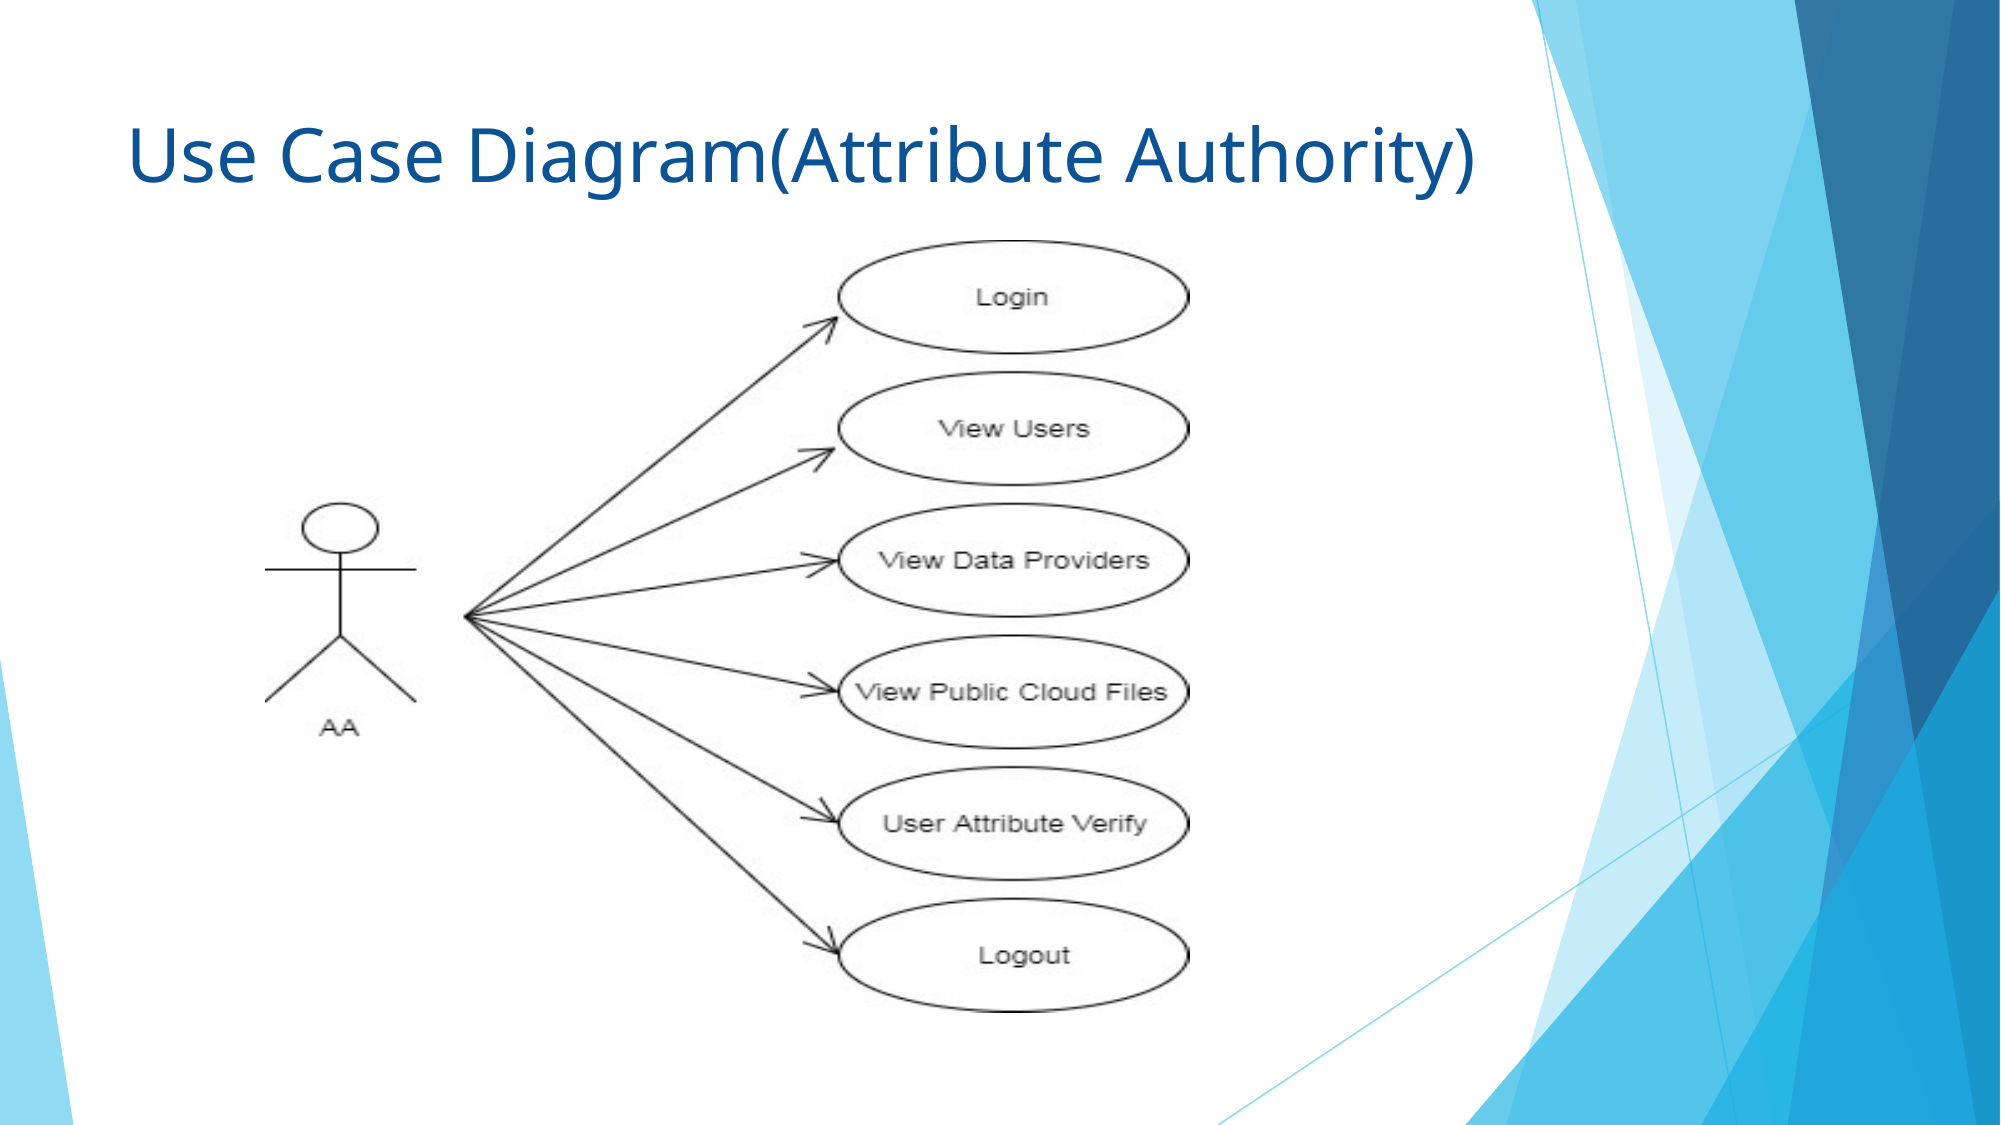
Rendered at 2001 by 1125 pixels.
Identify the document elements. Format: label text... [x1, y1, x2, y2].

title Use Case Diagram(Attribute Authority) [111, 99, 1522, 317]
picture [264, 240, 1190, 1013]
